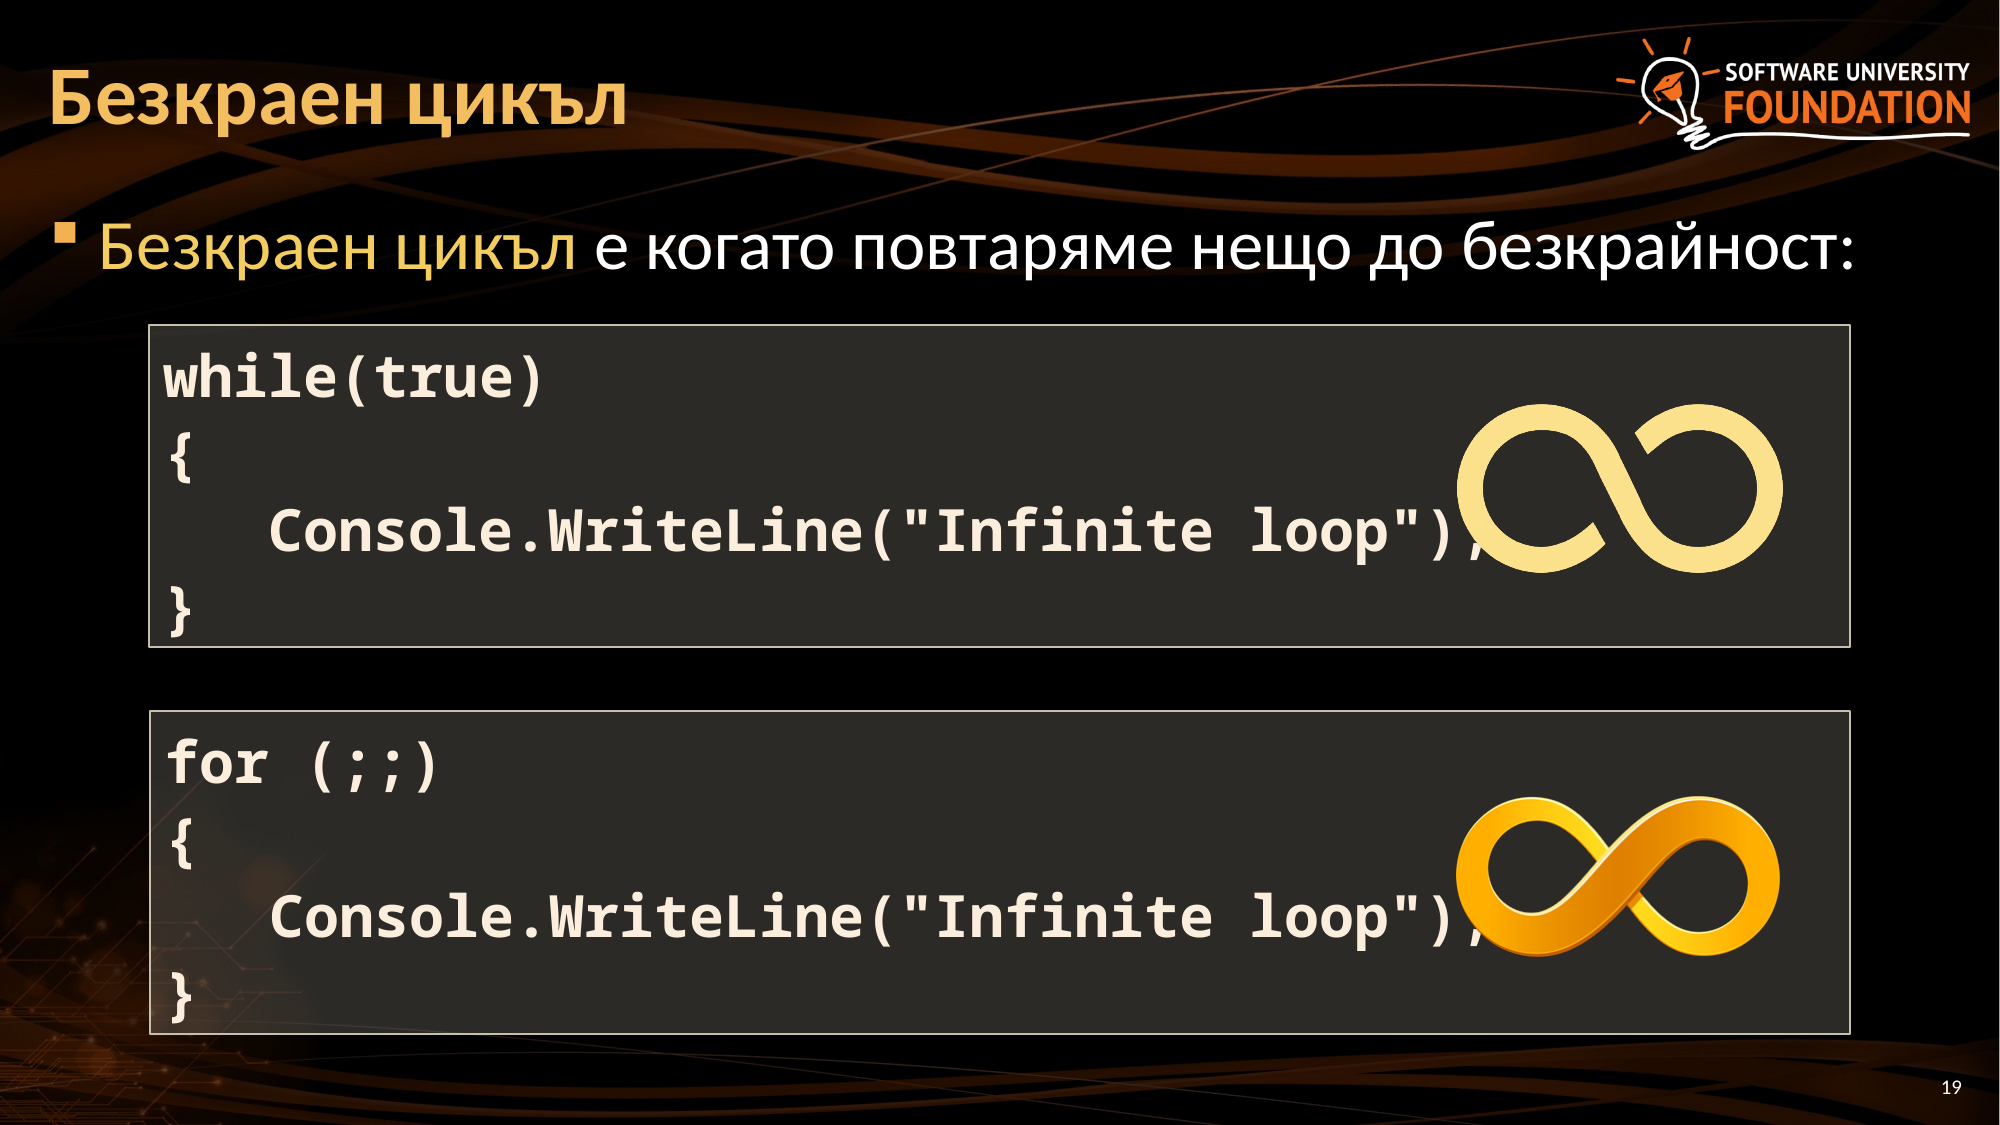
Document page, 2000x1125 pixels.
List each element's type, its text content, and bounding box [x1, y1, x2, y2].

picture [0, 0, 2000, 1125]
title Безкраен цикъл [30, 6, 1602, 189]
text_box while(true) { Console.WriteLine("Infinite loop"); } [149, 324, 1850, 648]
list Безкраен цикъл е когато повтаряме нещо до безкрайност: [31, 188, 1968, 1103]
text_box for (;;) { Console.WriteLine("Infinite loop"); } [149, 711, 1851, 1034]
